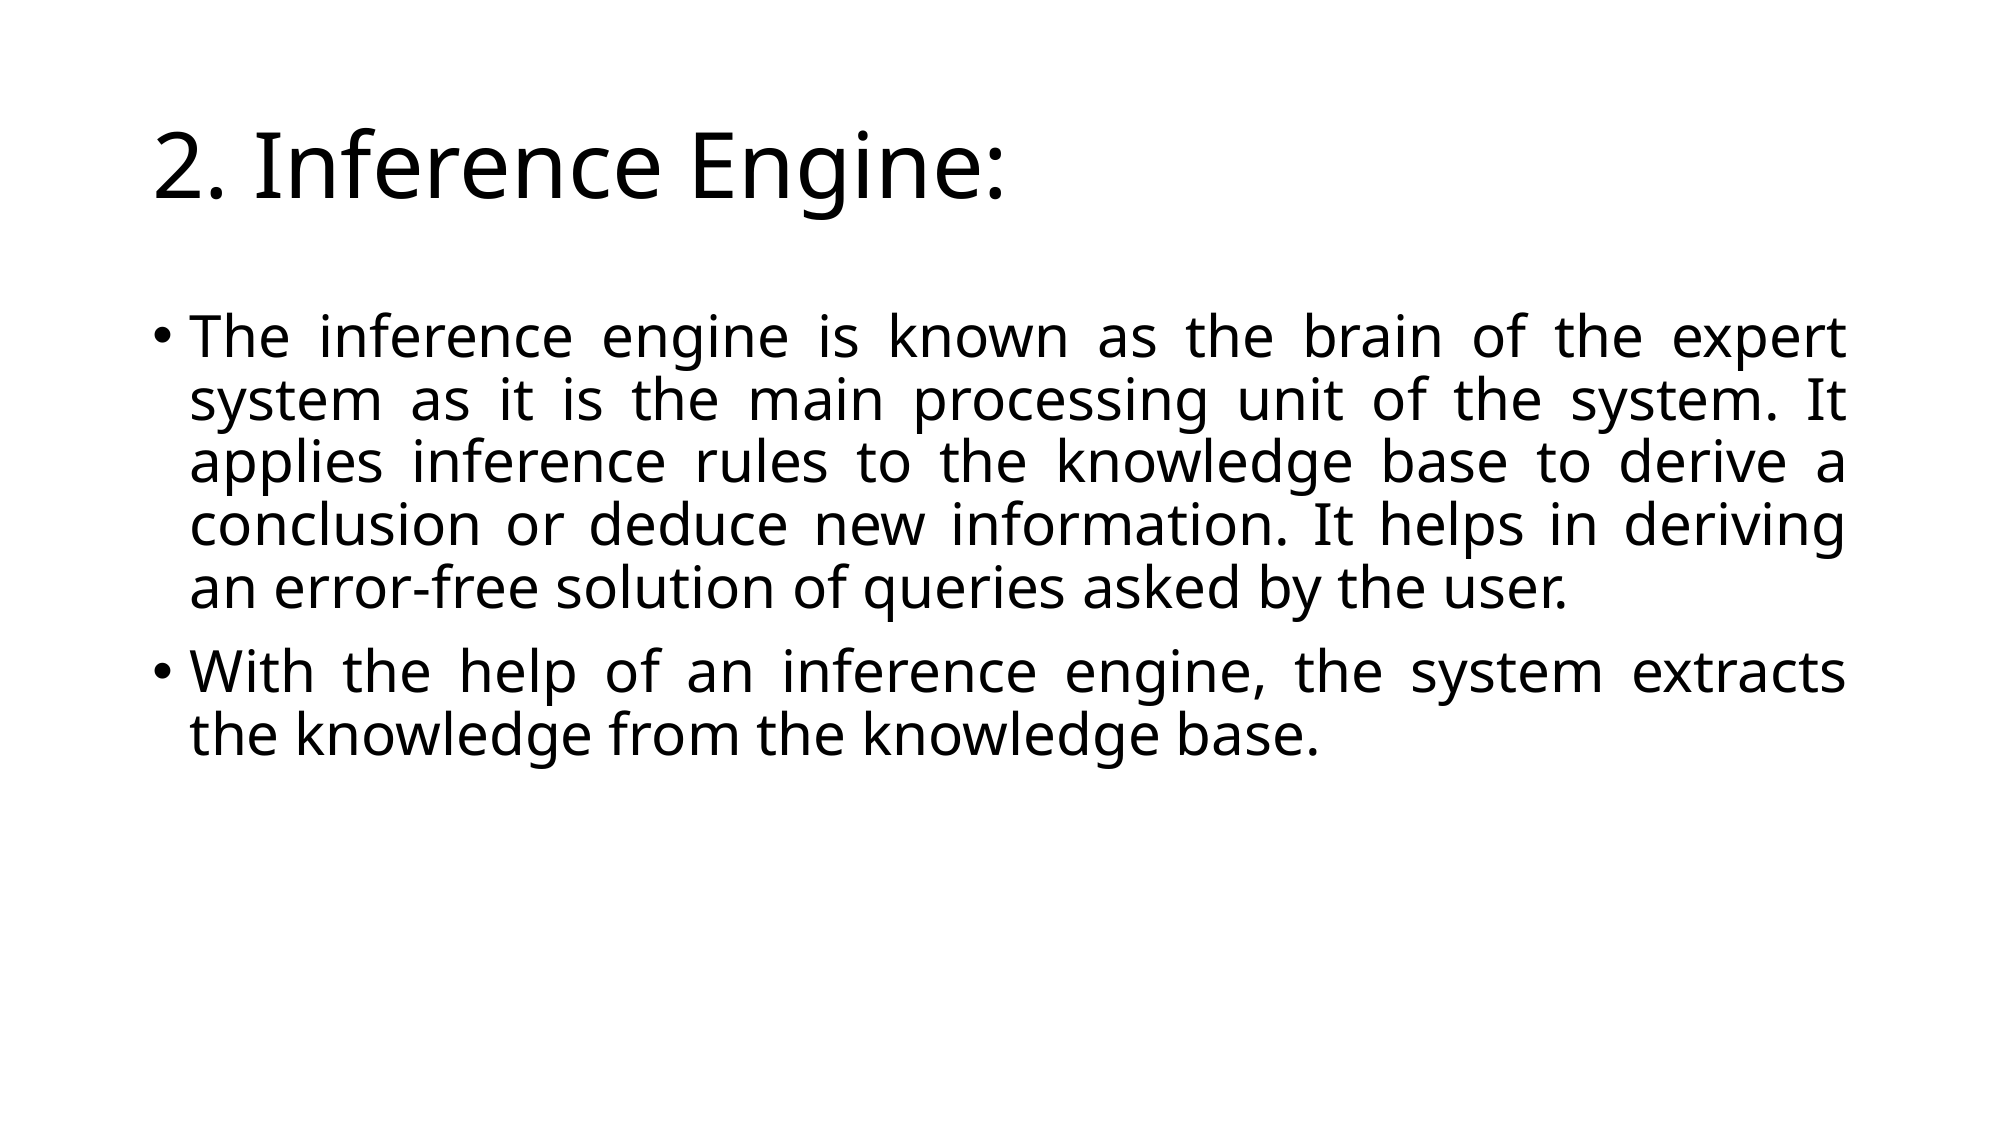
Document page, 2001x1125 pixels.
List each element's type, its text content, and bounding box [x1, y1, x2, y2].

list The inference engine is known as the brain of the expert system as it is the main processing unit of the system. It applies inference rules to the knowledge base to derive a conclusion or deduce new information. It helps in deriving an error-free solution of queries asked by the user. With the help of an inference engine, the system extracts the knowledge from the knowledge base. [137, 299, 1863, 1014]
title 2. Inference Engine: [137, 59, 1863, 278]
